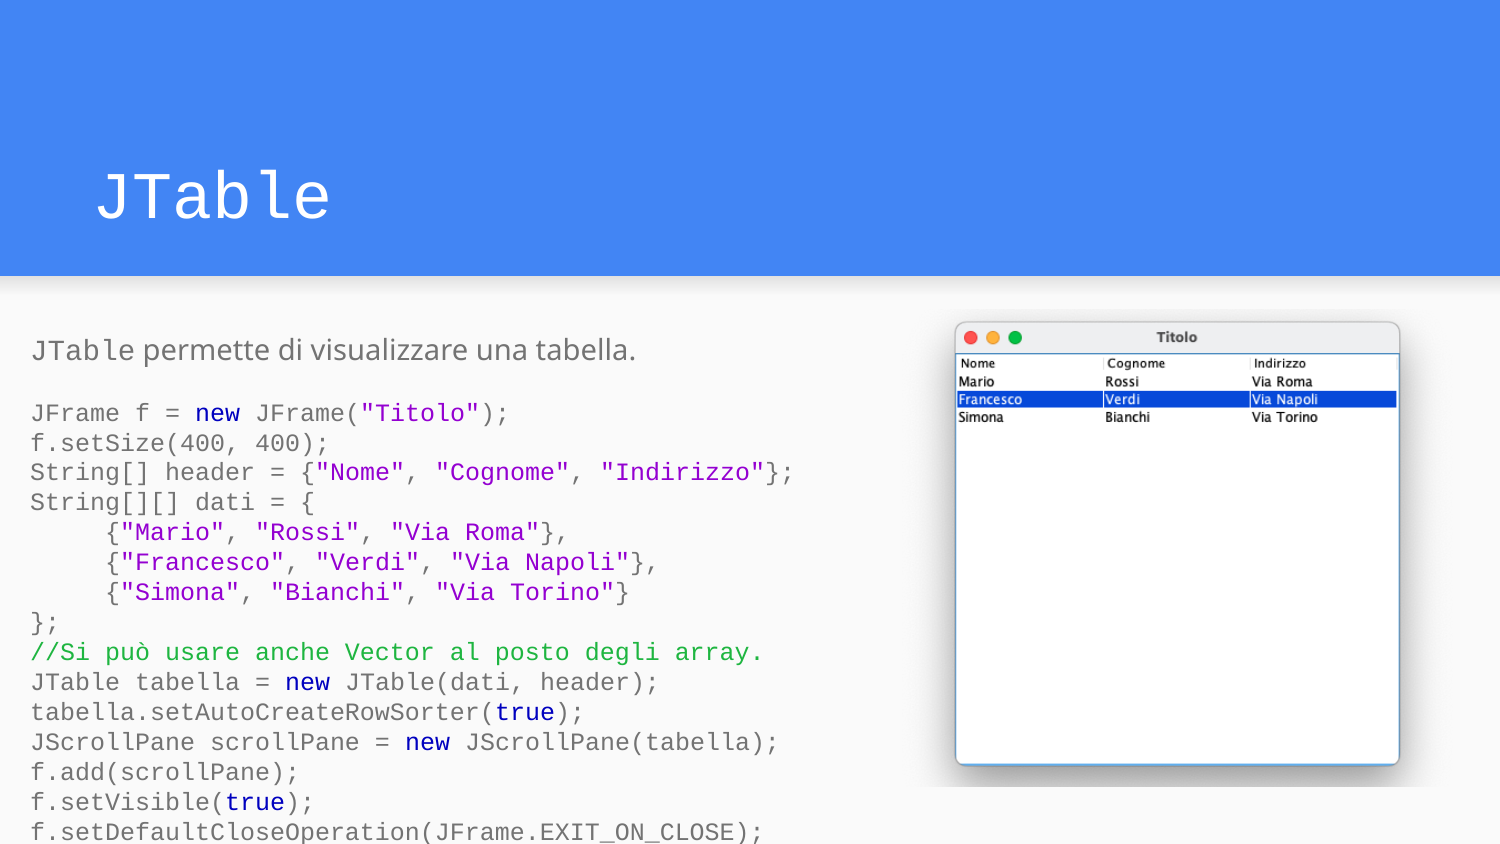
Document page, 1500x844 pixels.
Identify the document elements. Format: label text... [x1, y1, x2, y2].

list JTable permette di visualizzare una tabella. JFrame f = new JFrame("Titolo"); f.setSize(400, 400); String[] header = {"Nome", "Cognome", "Indirizzo"}; String[][] dati = { {"Mario", "Rossi", "Via Roma"}, {"Francesco", "Verdi", "Via Napoli"}, {"Simona", "Bianchi", "Via Torino"} }; //Si può usare anche Vector al posto degli array. JTable tabella = new JTable(dati, header); tabella.setAutoCreateRowSorter(true); JScrollPane scrollPane = new JScrollPane(tabella); f.add(scrollPane); f.setVisible(true); f.setDefaultCloseOperation(JFrame.EXIT_ON_CLOSE); [15, 316, 920, 844]
picture [893, 309, 1462, 787]
title JTable [77, 121, 1427, 248]
